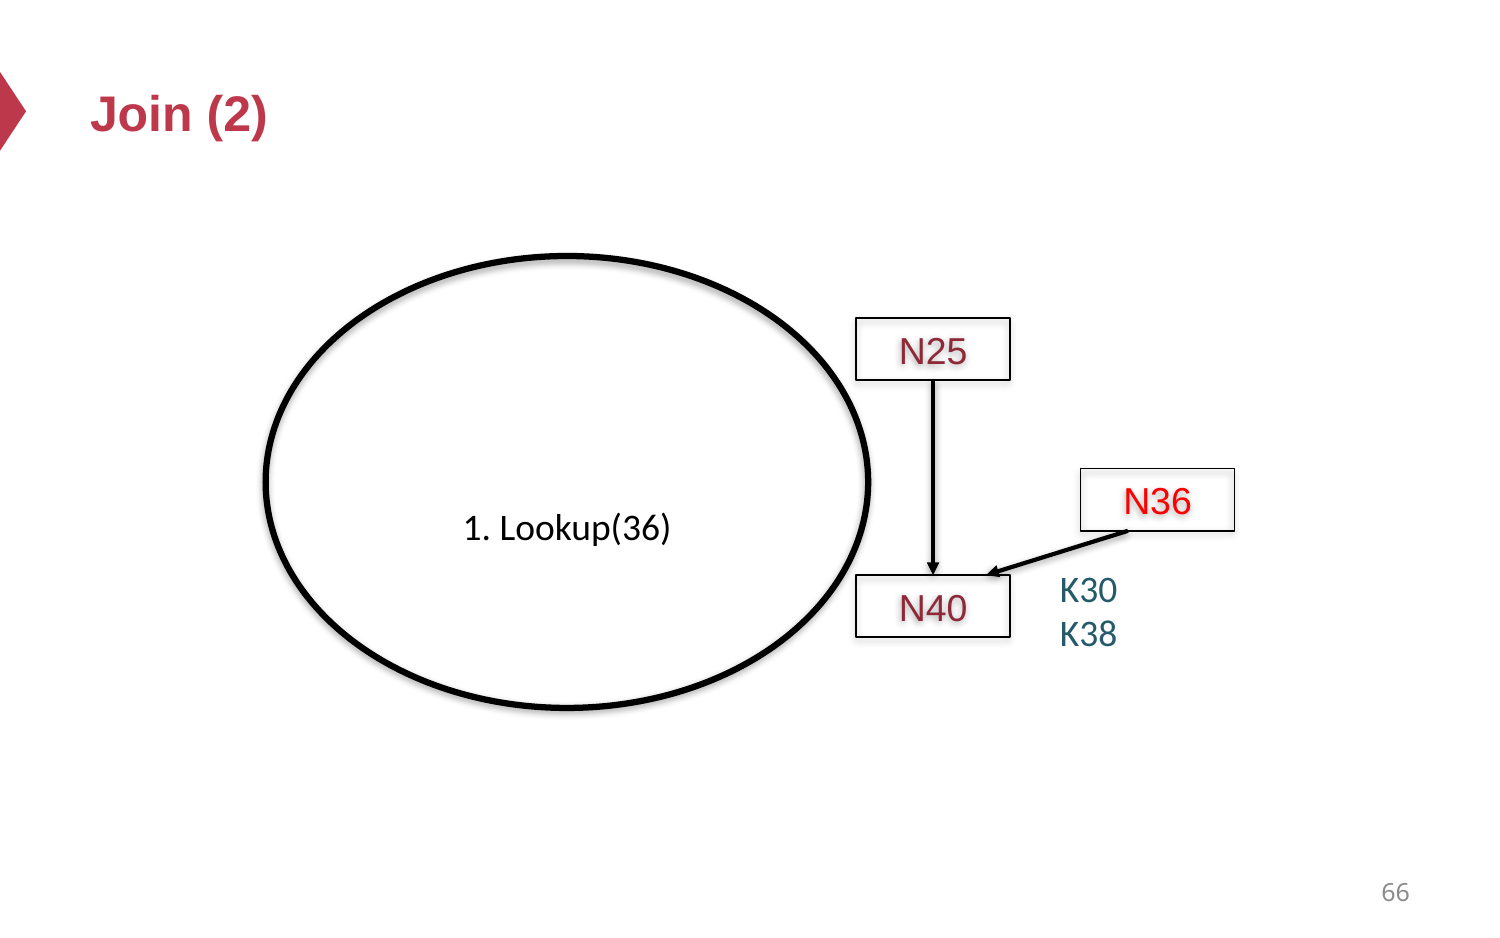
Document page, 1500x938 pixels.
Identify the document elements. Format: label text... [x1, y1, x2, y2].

text_box K38 [1045, 601, 1164, 662]
text_box N36 [1080, 468, 1235, 532]
text_box [264, 255, 869, 709]
text_box 1. Lookup(36) [395, 495, 739, 555]
title Join (2) [75, 37, 1425, 186]
text_box K30 [1045, 557, 1164, 601]
slide_number 66 [1074, 868, 1425, 919]
text_box N25 [855, 317, 1011, 381]
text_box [986, 530, 1129, 576]
text_box N40 [855, 574, 1011, 638]
